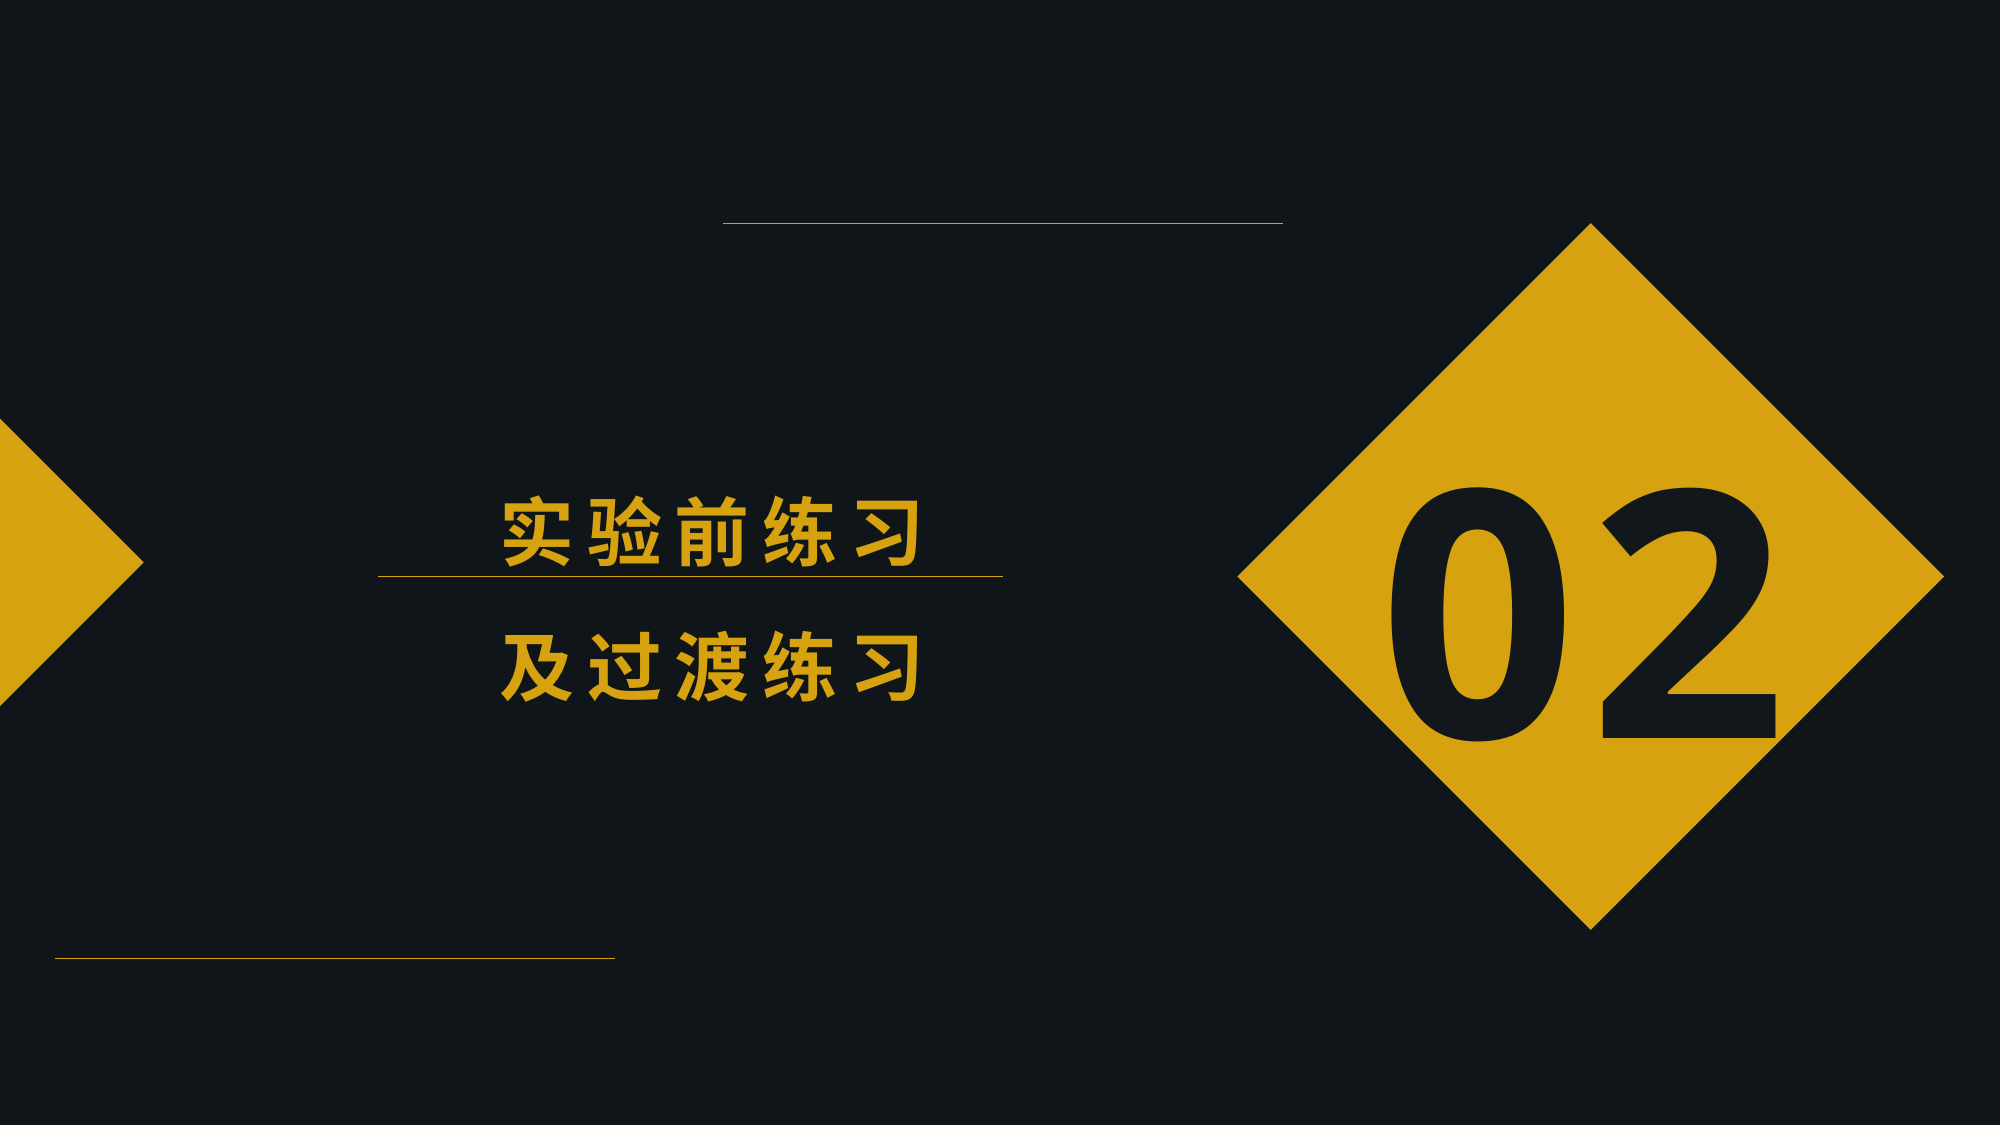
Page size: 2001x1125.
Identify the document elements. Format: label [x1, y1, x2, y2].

text_box [0, 223, 1945, 930]
